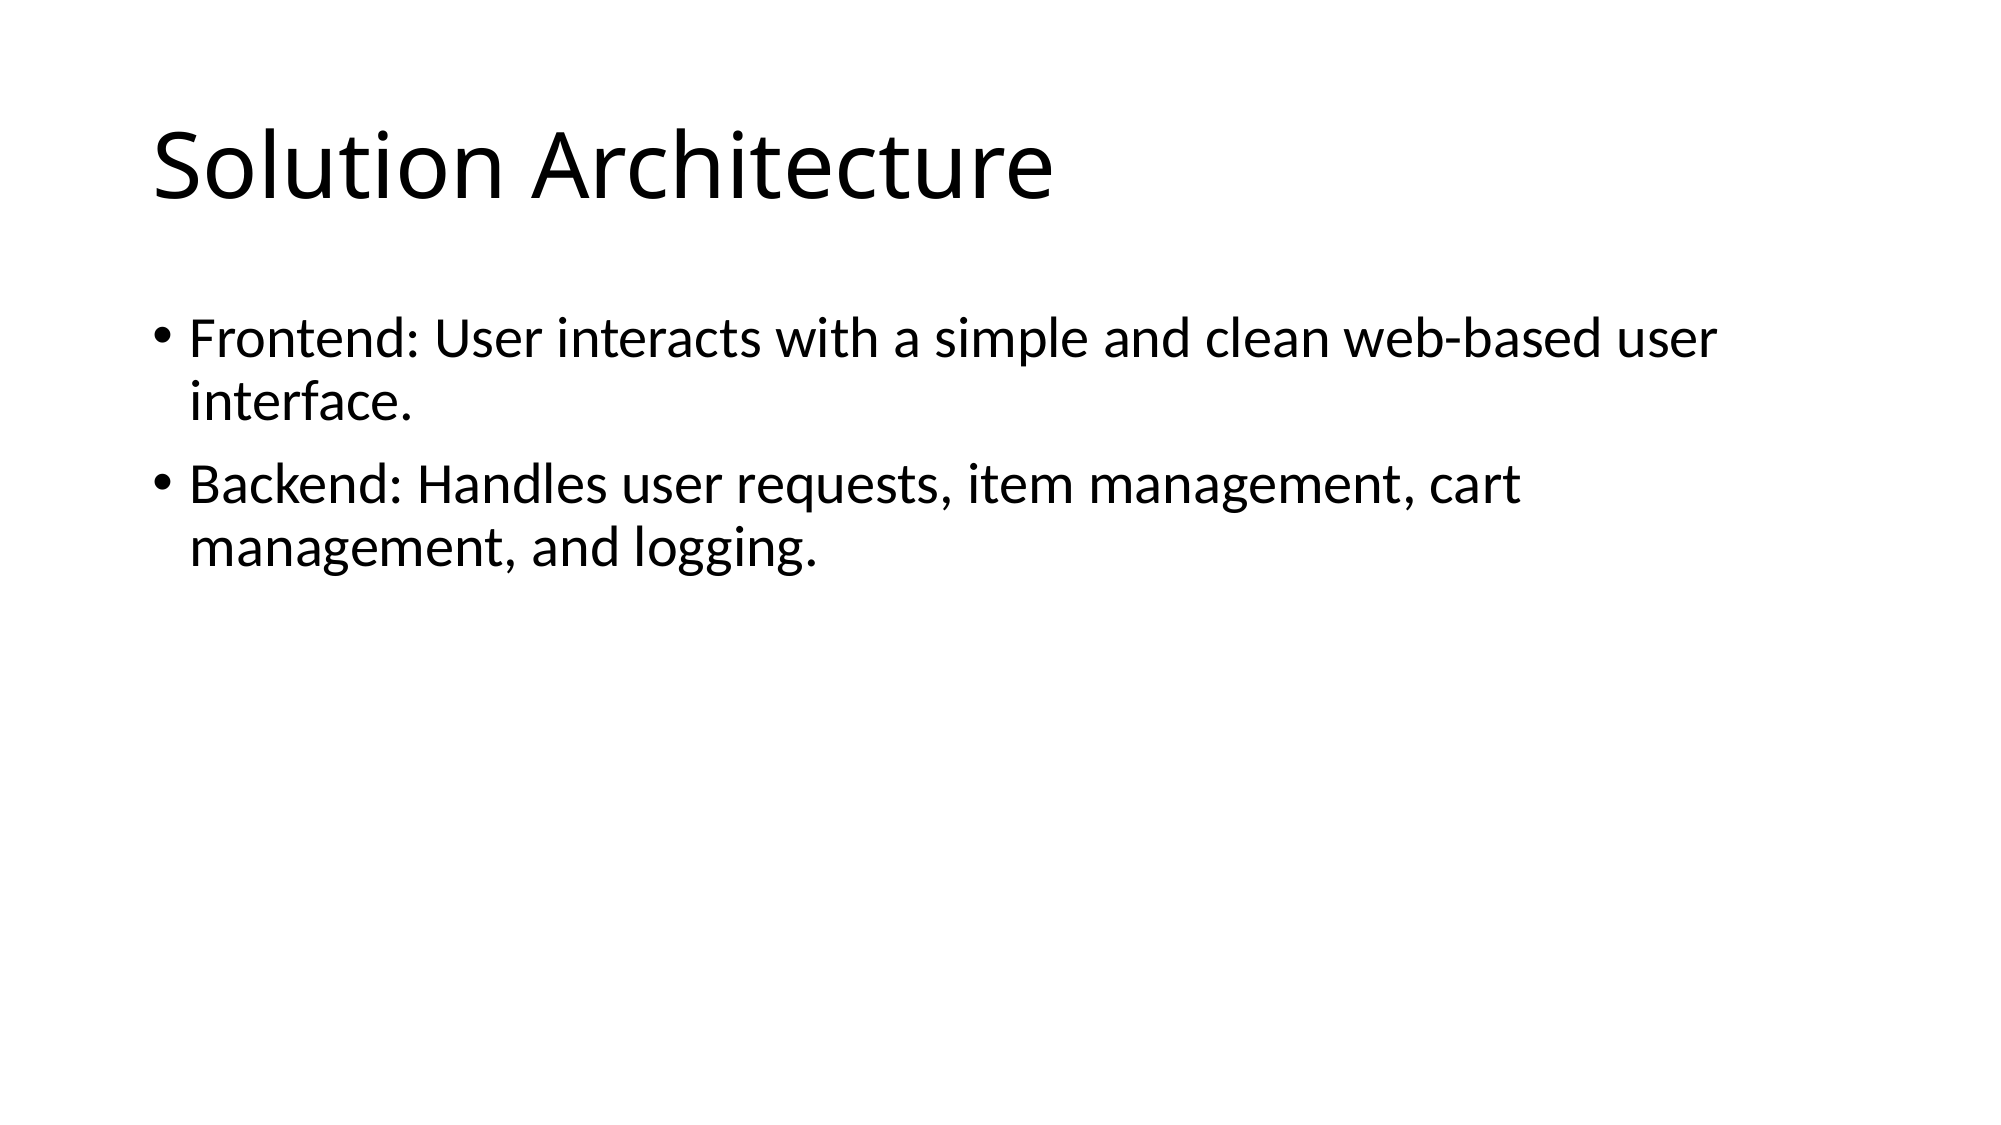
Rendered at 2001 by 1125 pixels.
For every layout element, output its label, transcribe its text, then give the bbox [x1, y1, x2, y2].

title Solution Architecture [137, 59, 1863, 278]
list Frontend: User interacts with a simple and clean web-based user interface. Backend: Handles user requests, item management, cart management, and logging. [137, 299, 1863, 1014]
